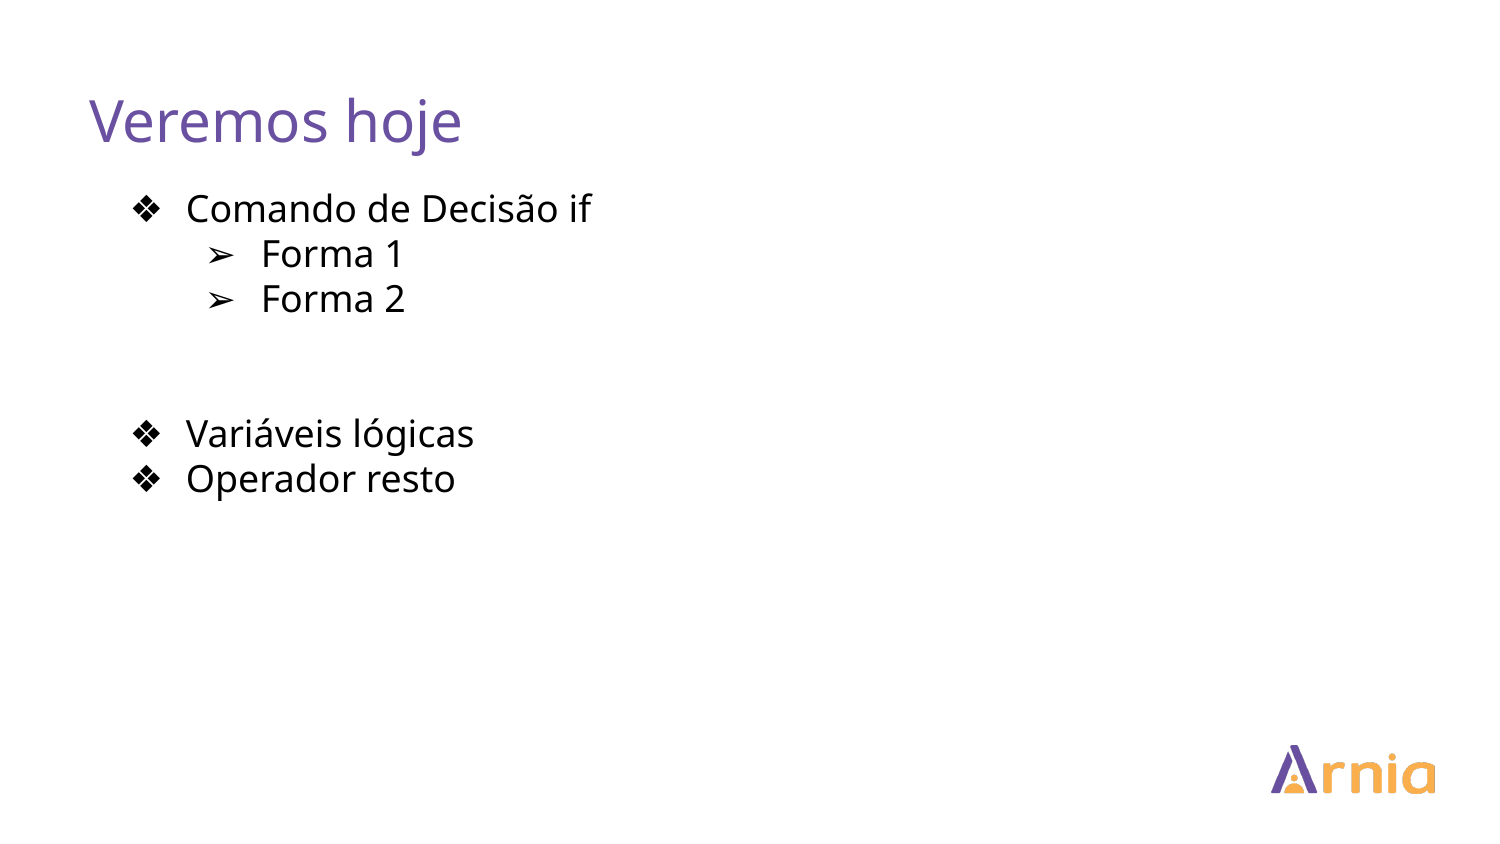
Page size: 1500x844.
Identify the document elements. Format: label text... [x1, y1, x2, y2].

text_box Comando de Decisão if Forma 1 Forma 2 Variáveis lógicas Operador resto [95, 170, 1462, 628]
text_box Veremos hoje [74, 69, 1426, 170]
picture [1271, 745, 1435, 794]
